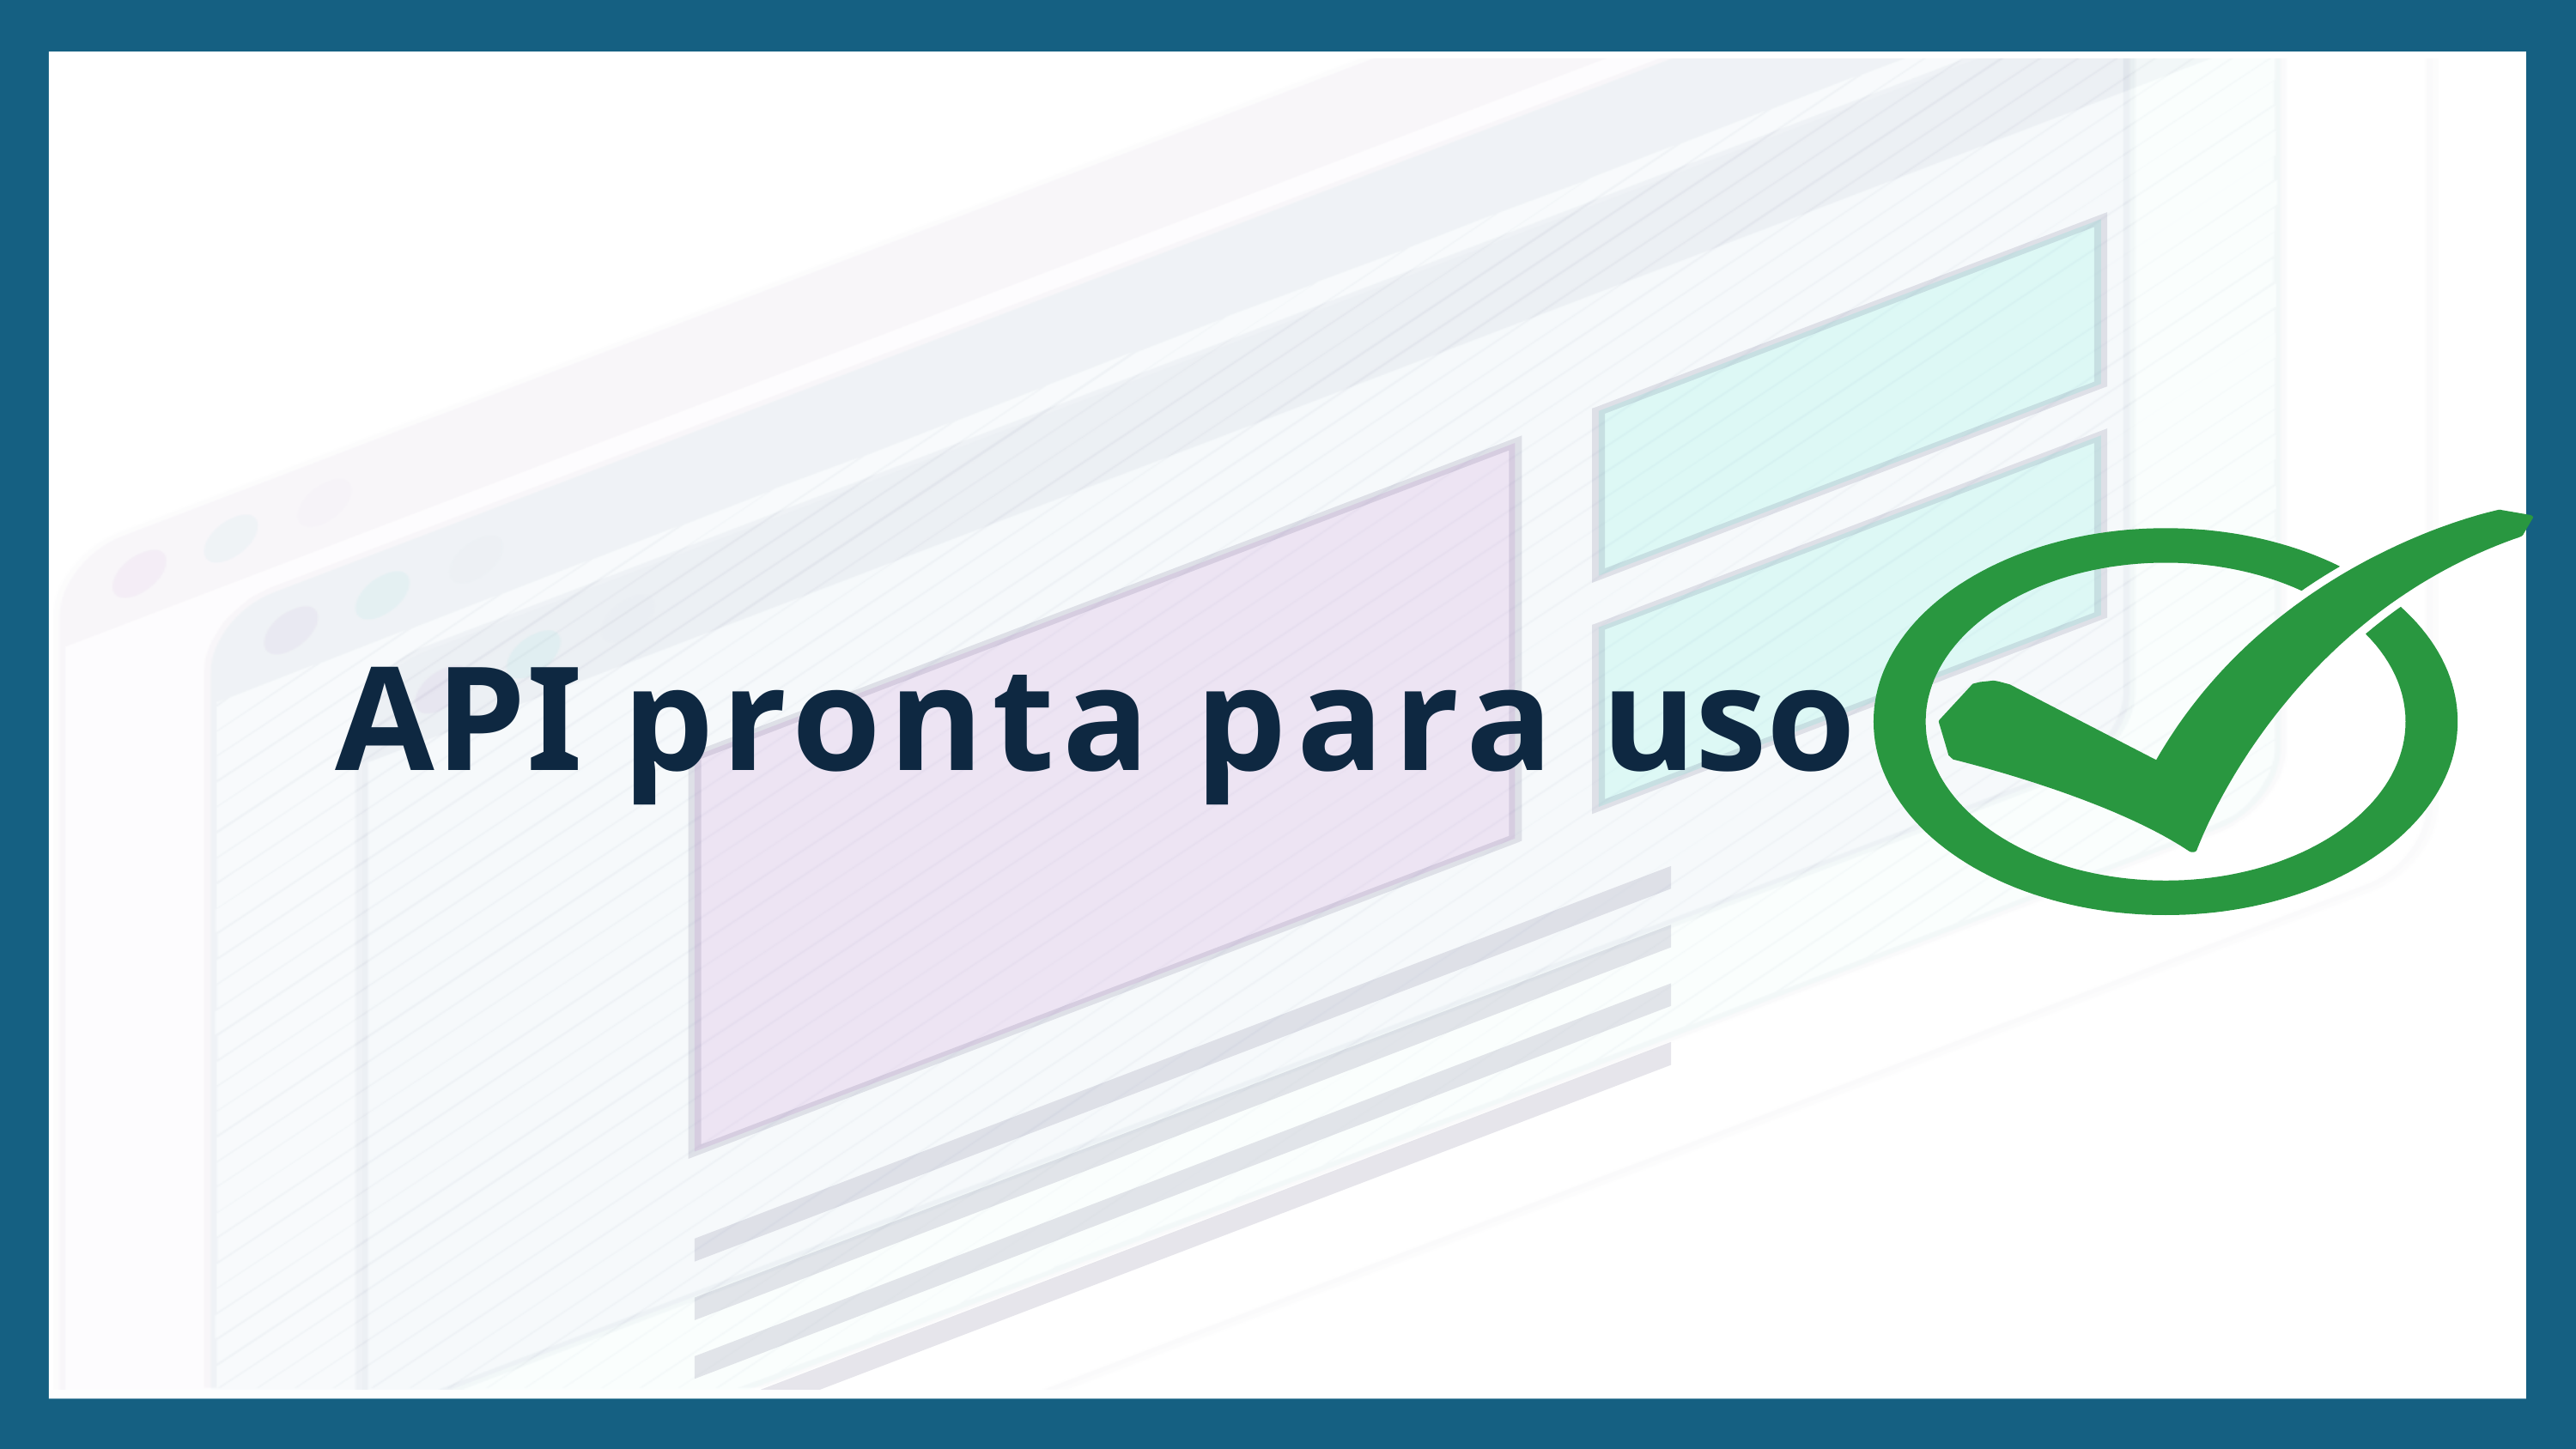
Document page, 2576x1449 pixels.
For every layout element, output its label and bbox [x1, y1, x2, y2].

text_box [53, 58, 2534, 1391]
